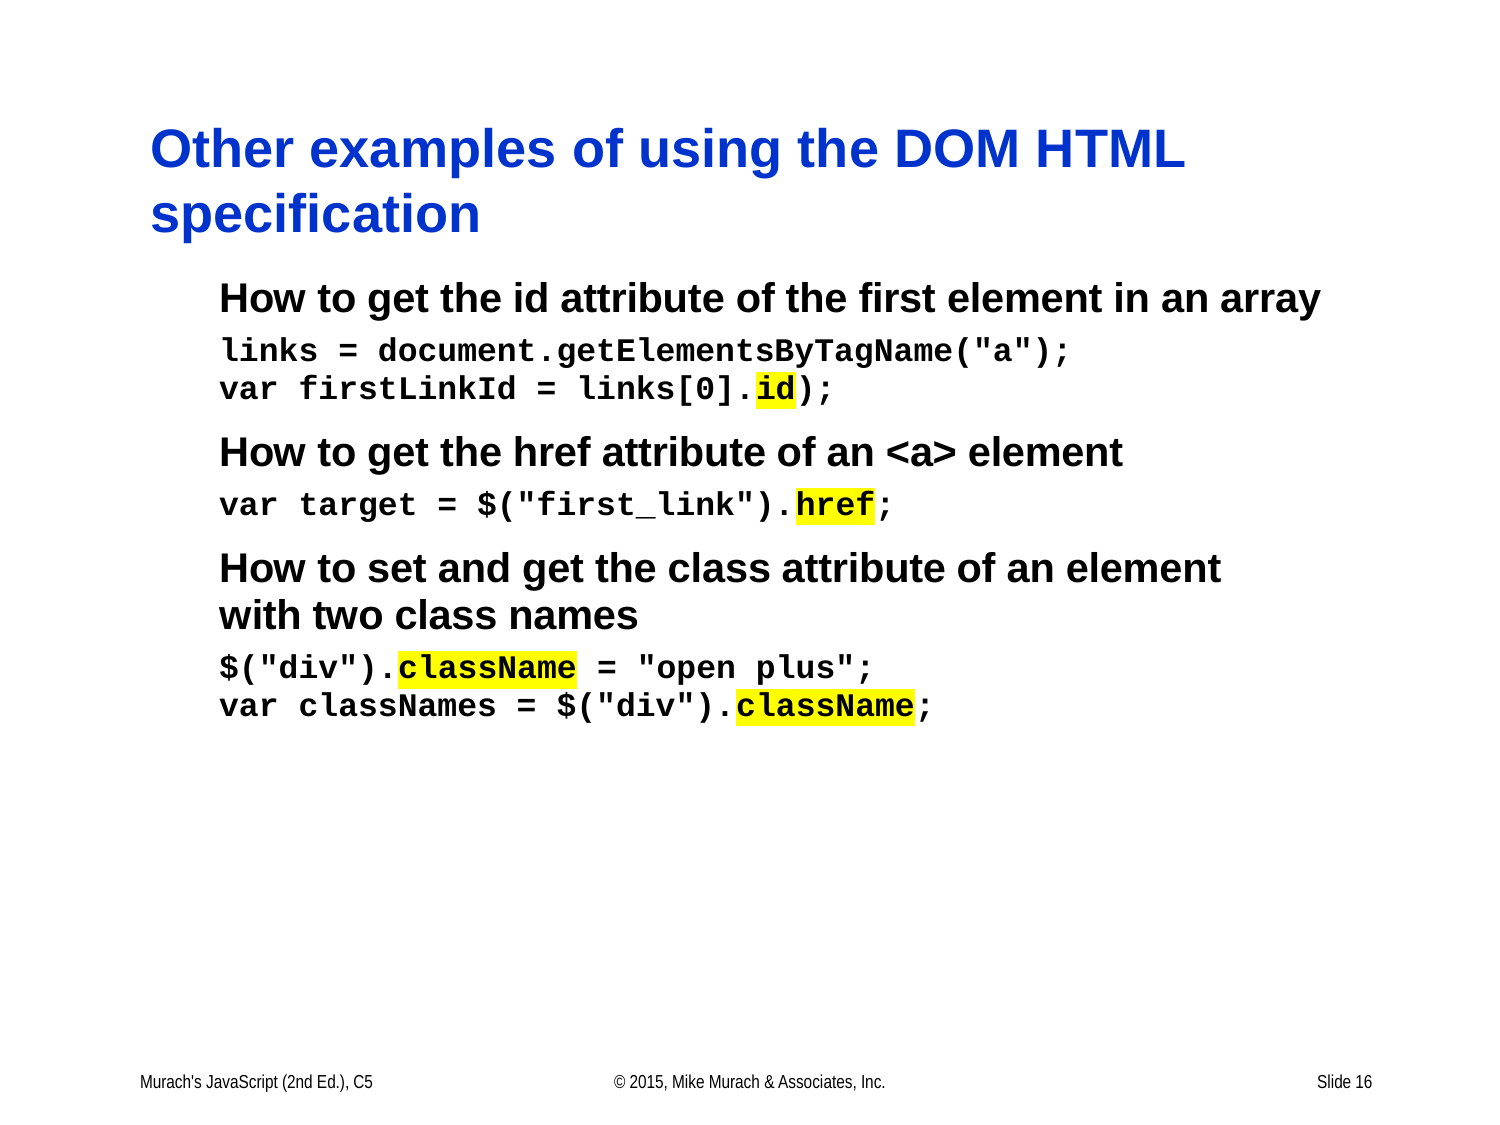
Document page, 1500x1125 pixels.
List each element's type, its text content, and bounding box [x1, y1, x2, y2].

slide_number Murach's JavaScript (2nd Ed.), C5 [125, 1025, 450, 1100]
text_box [162, 255, 1356, 885]
slide_number Slide 16 [1074, 1025, 1388, 1100]
footer © 2015, Mike Murach & Associates, Inc. [474, 1025, 1025, 1100]
title Other examples of using the DOM HTML specification [150, 112, 1350, 244]
